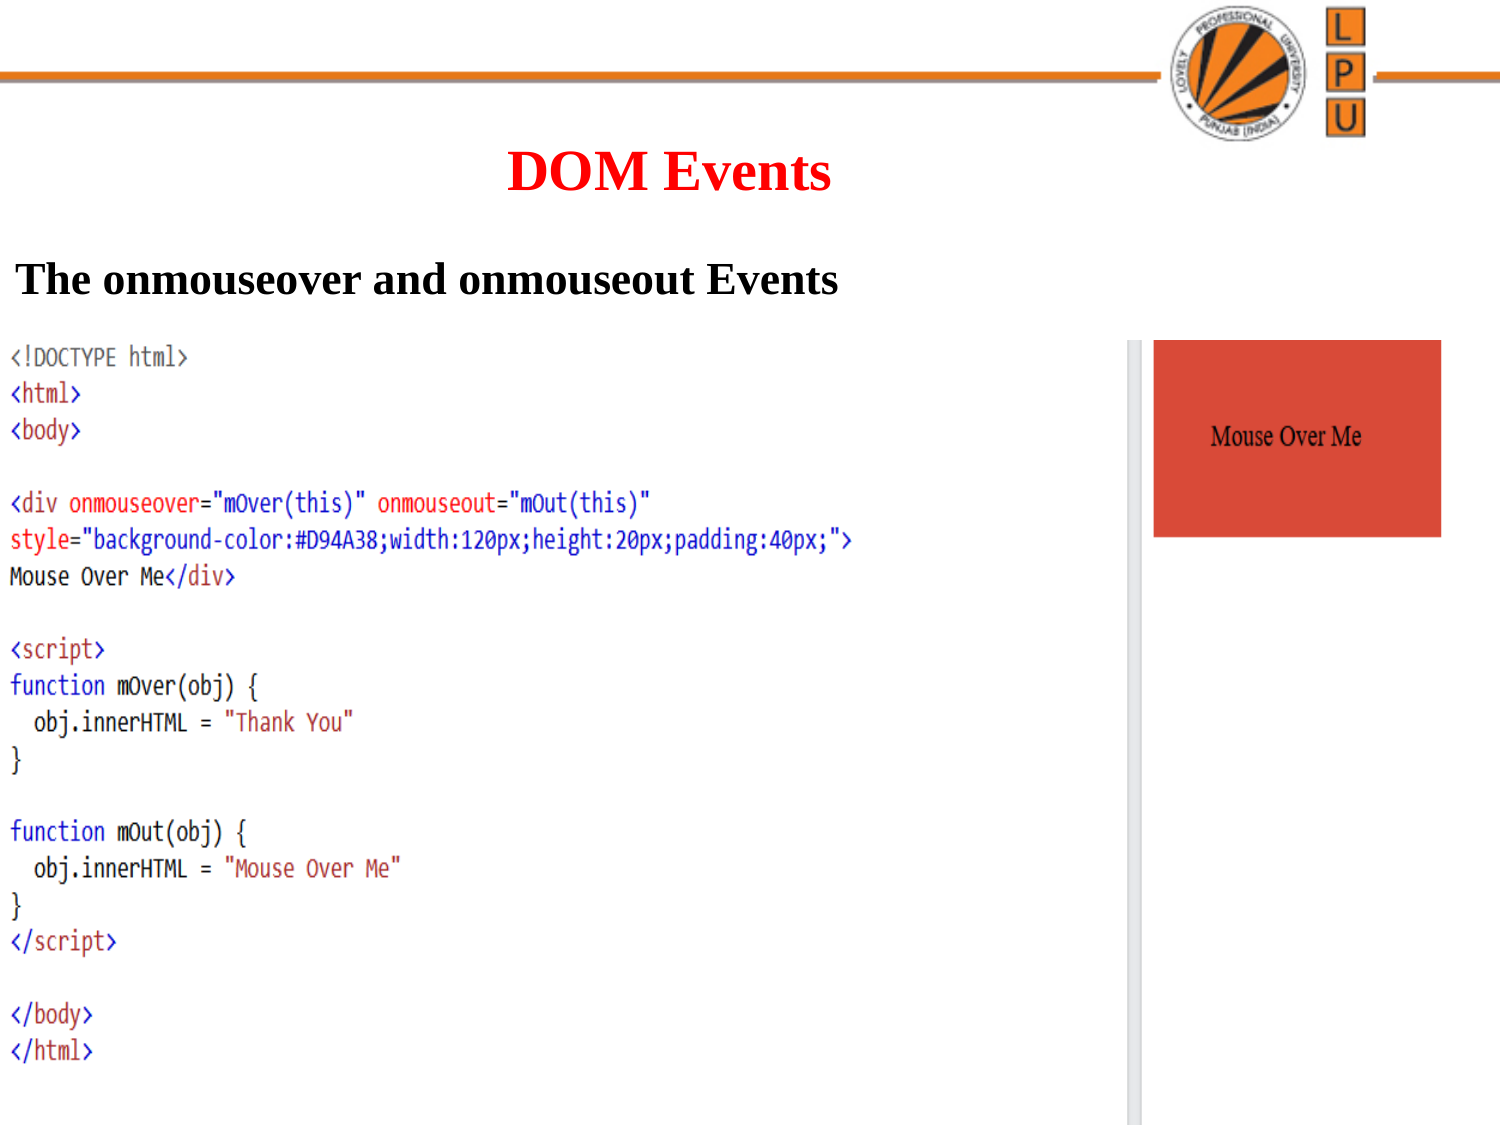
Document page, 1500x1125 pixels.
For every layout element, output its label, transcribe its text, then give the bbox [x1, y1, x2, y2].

text_box DOM Events [287, 125, 1038, 210]
text_box The onmouseover and onmouseout Events [0, 240, 863, 311]
picture [0, 0, 1500, 1125]
